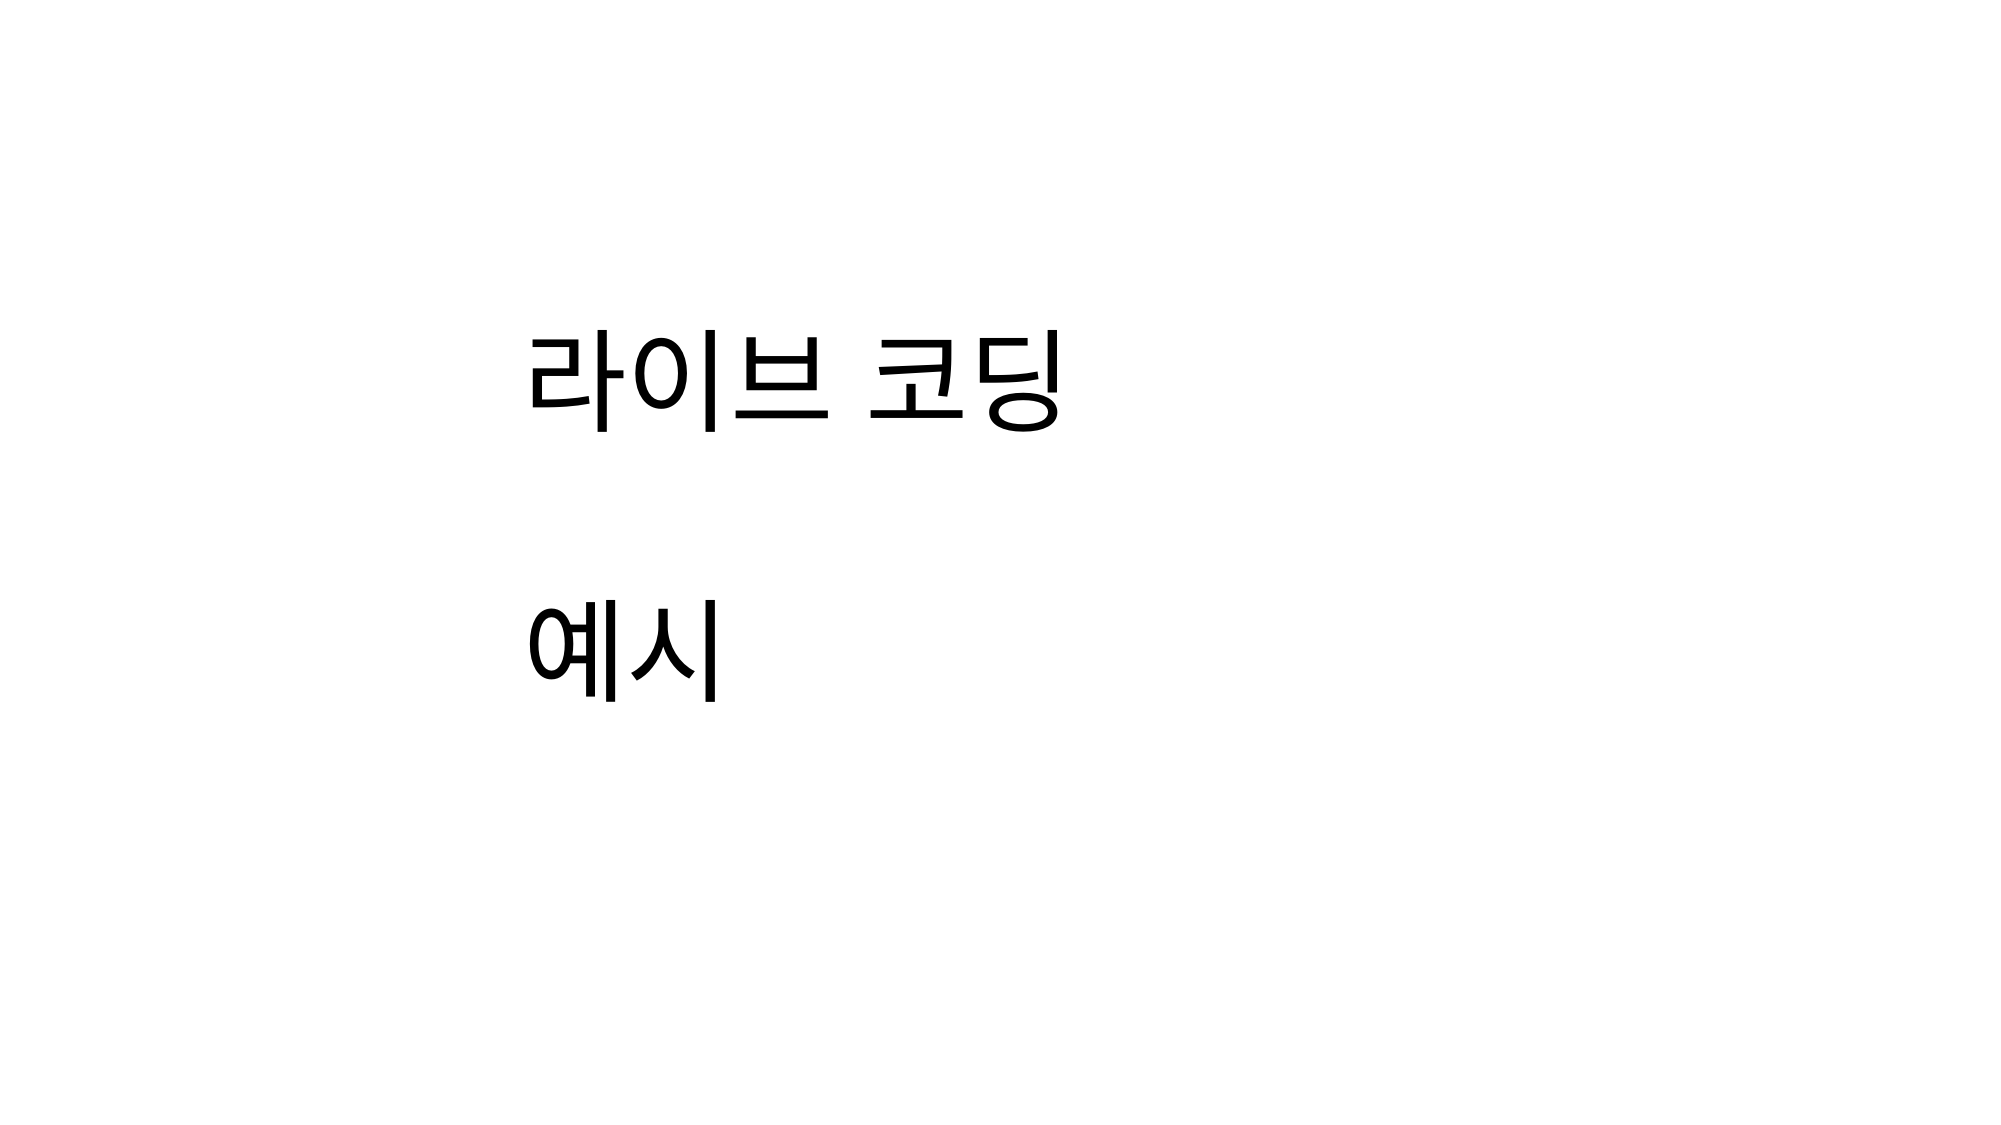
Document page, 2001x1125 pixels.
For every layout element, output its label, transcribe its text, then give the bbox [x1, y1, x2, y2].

text_box 라이브 코딩 예시 [508, 303, 1807, 724]
